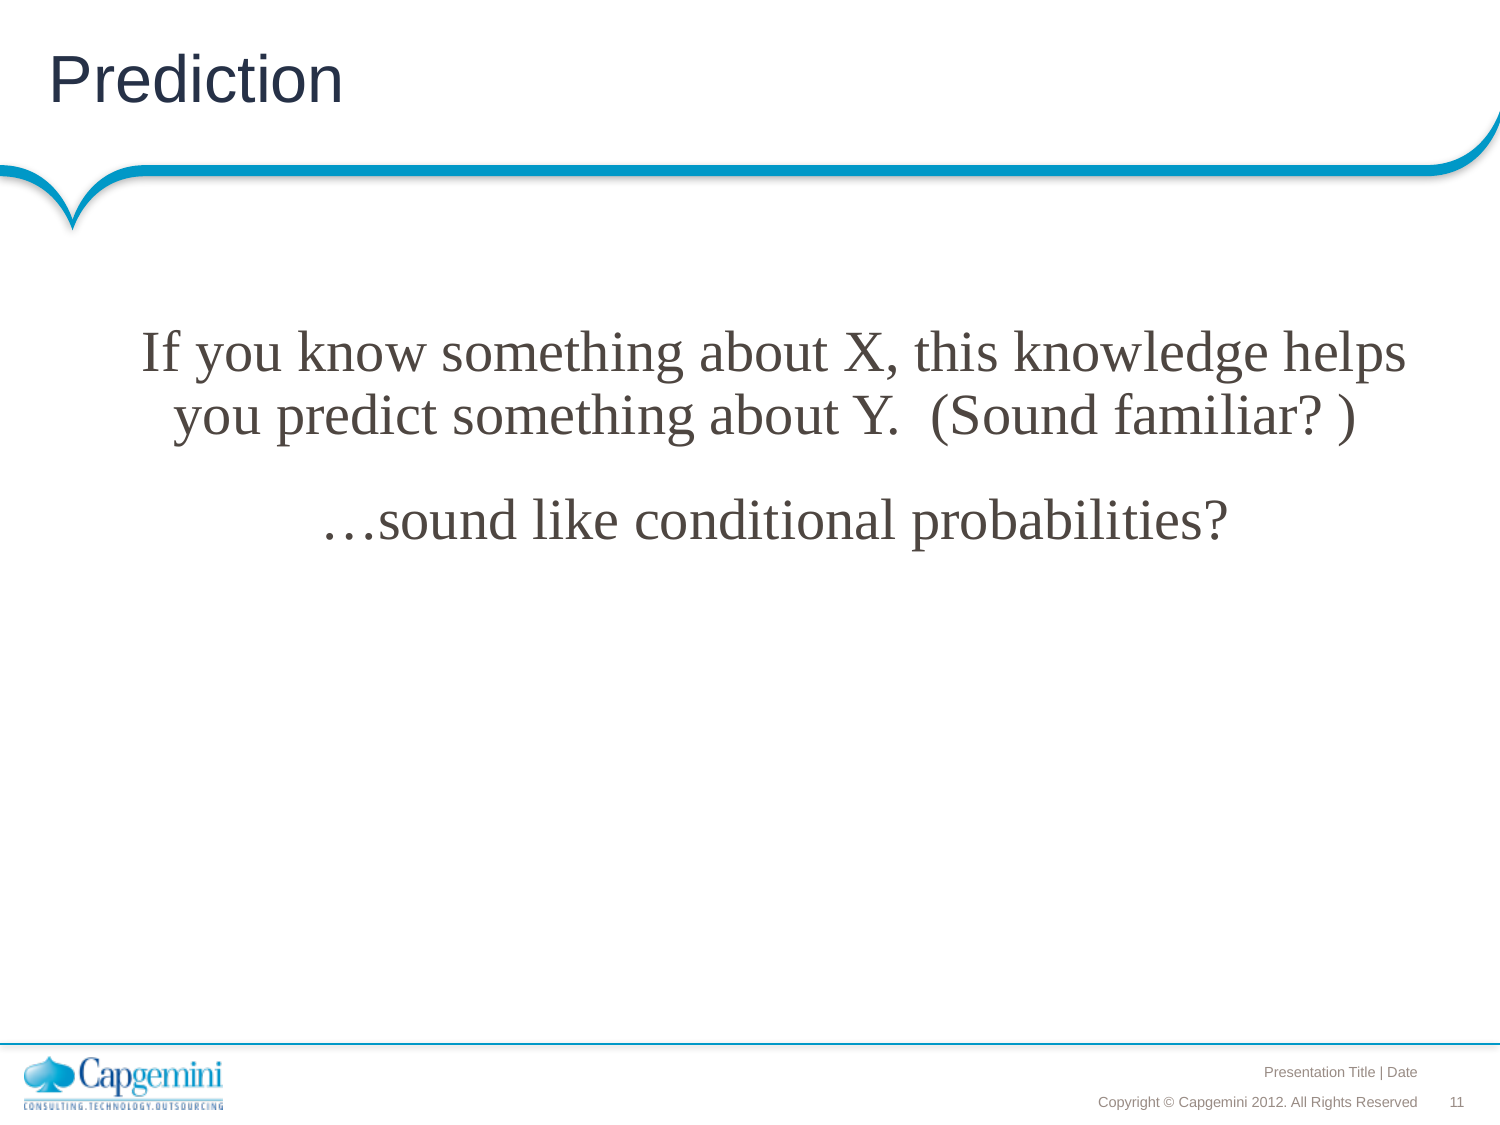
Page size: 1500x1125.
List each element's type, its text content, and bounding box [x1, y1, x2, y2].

list If you know something about X, this knowledge helps you predict something about Y. (Sound familiar? ) …sound like conditional probabilities? [75, 309, 1466, 566]
picture [24, 1056, 223, 1110]
title Prediction [0, 0, 1500, 165]
